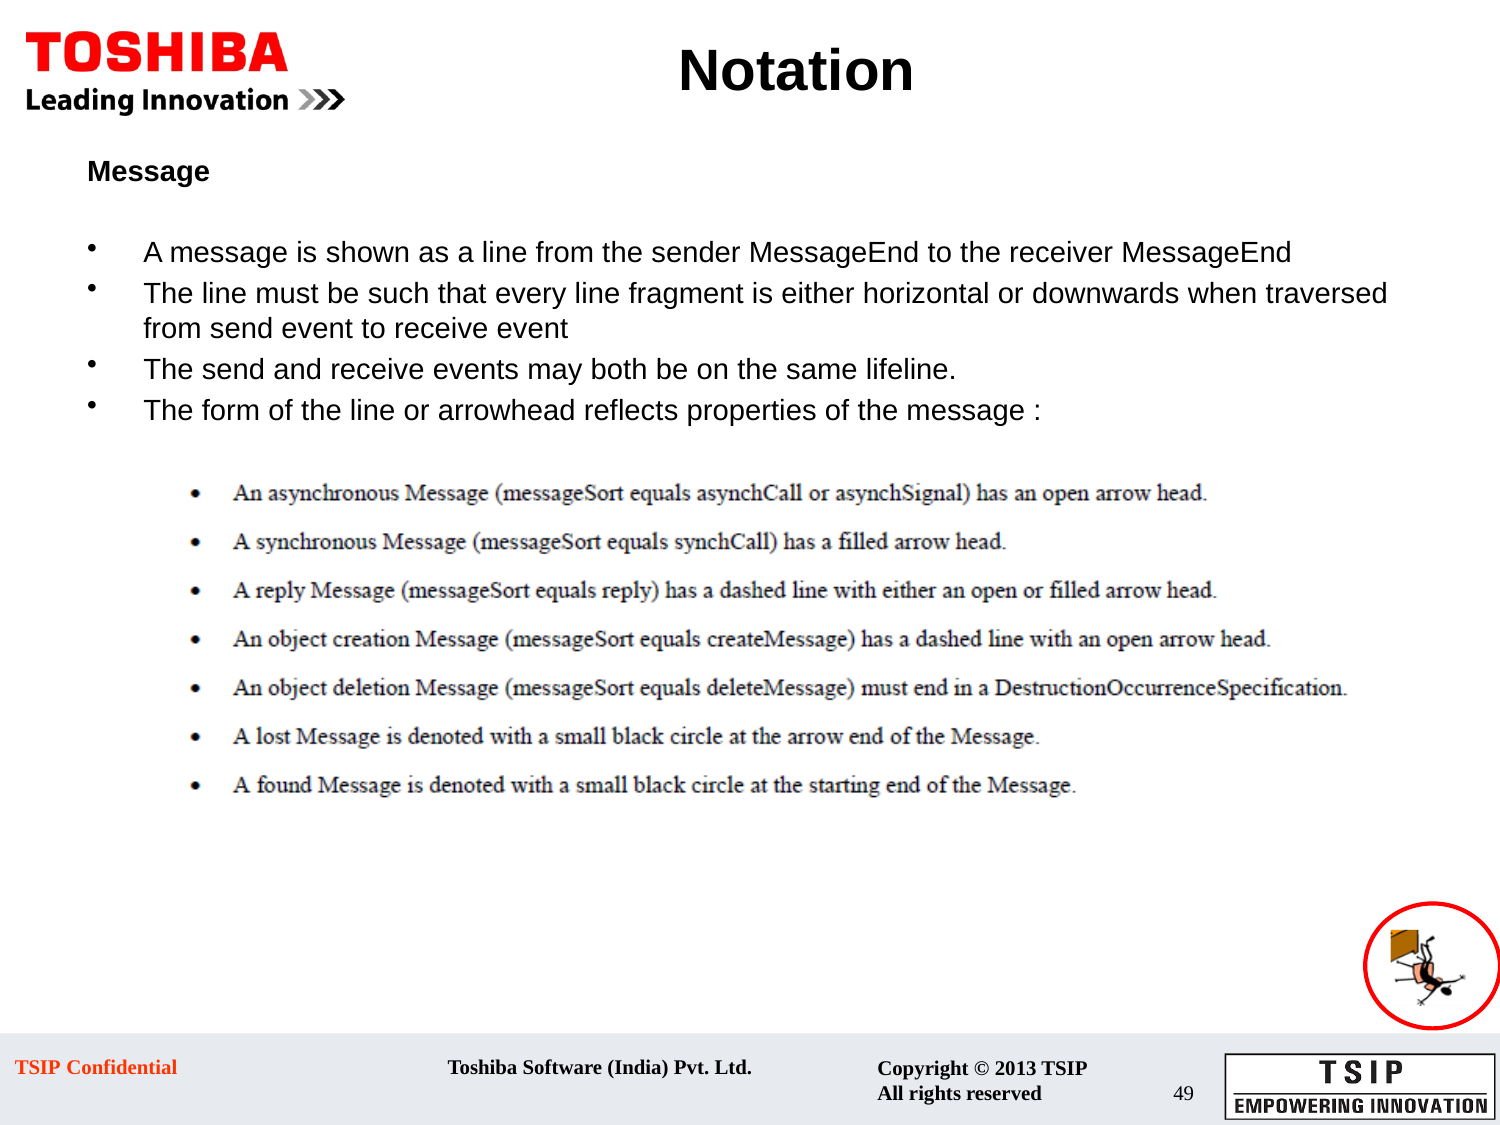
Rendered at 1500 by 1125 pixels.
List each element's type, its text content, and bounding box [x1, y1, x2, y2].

text_box [1365, 928, 1379, 1004]
picture [1224, 1053, 1496, 1120]
list Message A message is shown as a line from the sender MessageEnd to the receiver MessageEnd The line must be such that every line fragment is either horizontal or downwards when traversed from send event to receive event The send and receive events may both be on the same lifeline. The form of the line or arrowhead reflects properties of the message : [72, 144, 1423, 1013]
picture [163, 474, 1366, 807]
text_box Notation [664, 24, 931, 110]
text_box [1386, 903, 1500, 1029]
picture [1384, 922, 1470, 1007]
picture [26, 31, 345, 116]
